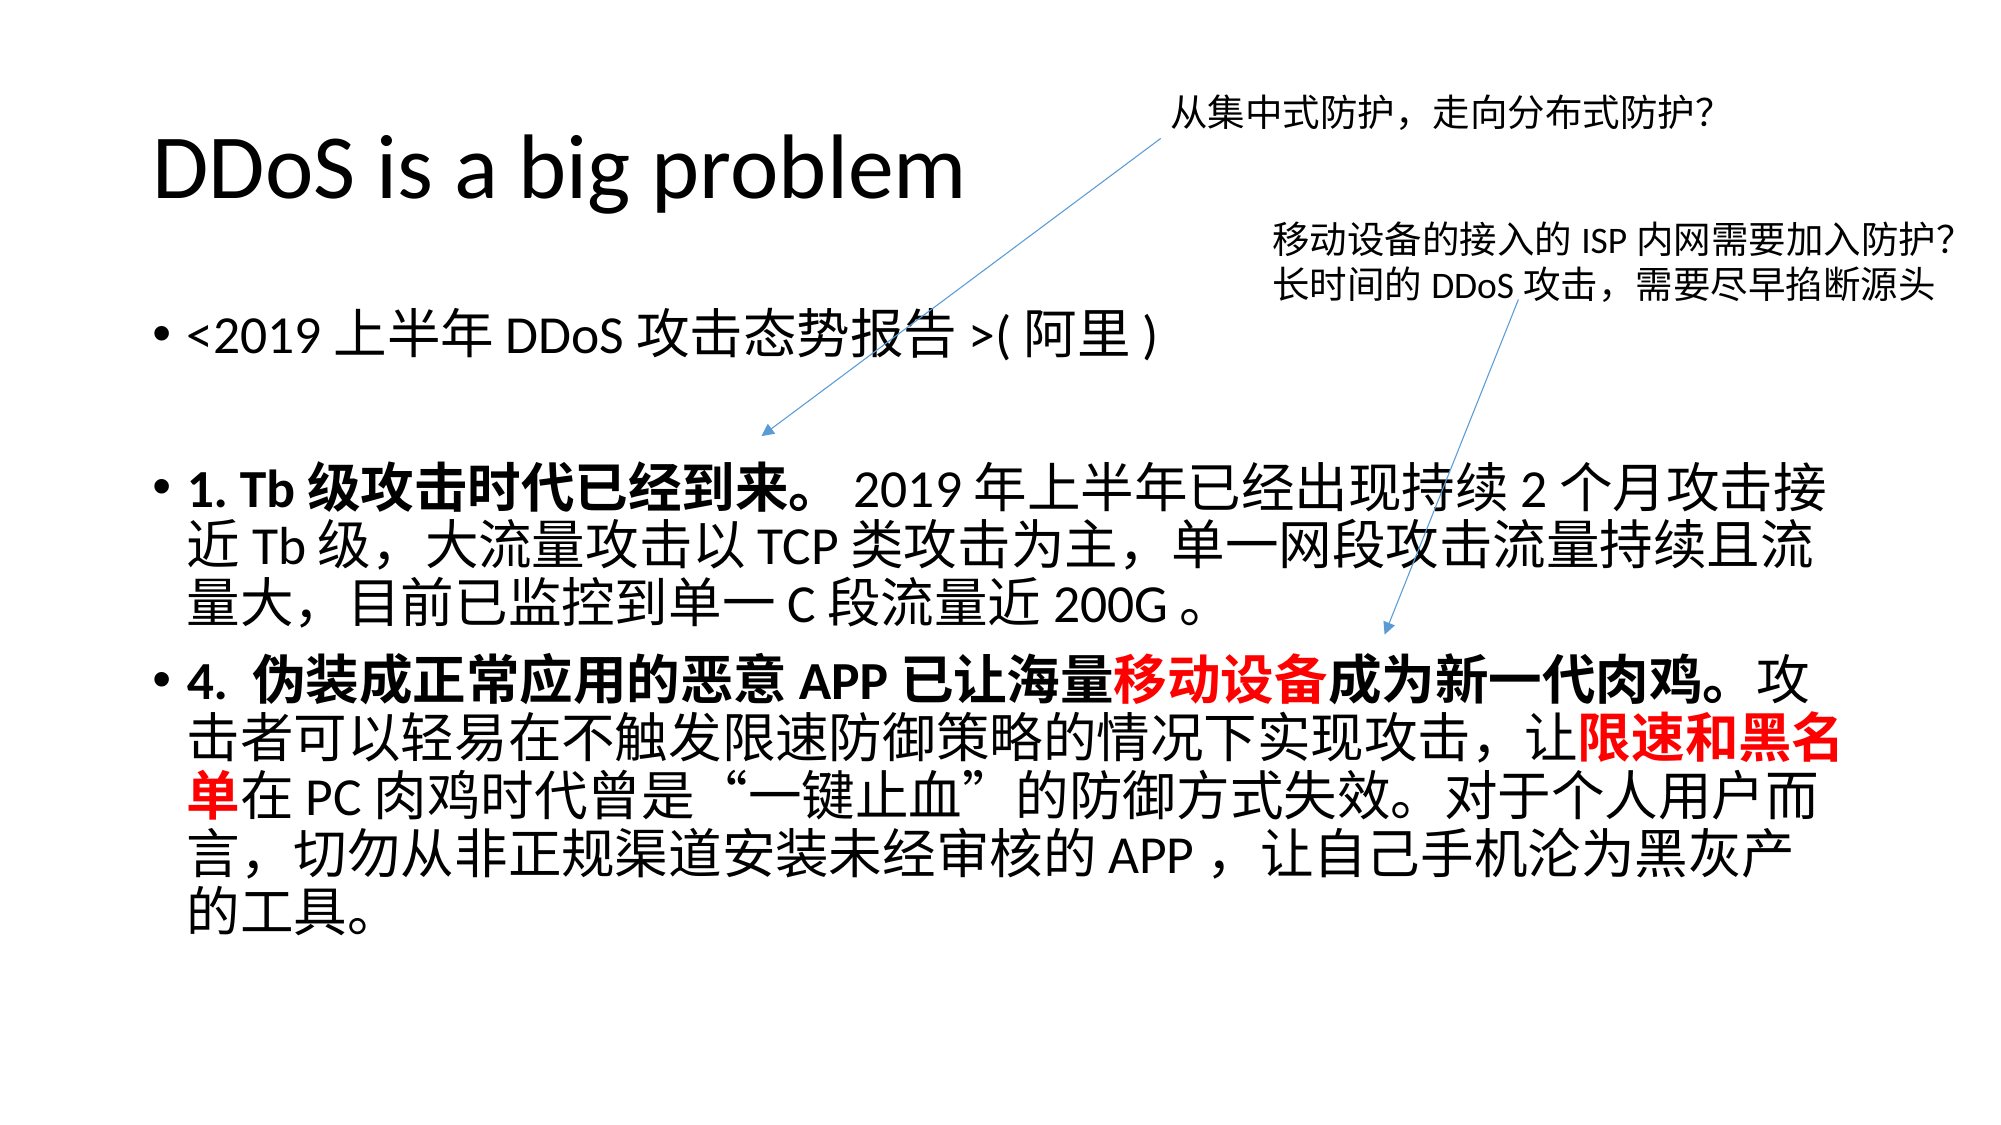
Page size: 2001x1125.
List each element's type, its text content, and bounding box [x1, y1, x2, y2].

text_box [1384, 299, 1519, 635]
title DDoS is a big problem [137, 59, 1863, 278]
text_box 移动设备的接入的ISP内网需要加入防护？ 长时间的DDoS攻击，需要尽早掐断源头 [1257, 208, 1989, 313]
text_box 从集中式防护，走向分布式防护？ [1155, 81, 1748, 142]
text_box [761, 138, 1161, 437]
list <2019上半年DDoS攻击态势报告>(阿里) 1. Tb级攻击时代已经到来。2019年上半年已经出现持续2个月攻击接近Tb级，大流量攻击以TCP类攻击为主，单一网段攻击流量持续且流量大，目前已监控到单一C段流量近200G。 4. 伪装成正常应用的恶意APP已让海量移动设备成为新一代肉鸡。攻击者可以轻易在不触发限速防御策略的情况下实现攻击，让限速和黑名单在PC肉鸡时代曾是“一键止血”的防御方式失效。对于个人用户而言，切勿从非正规渠道安装未经审核的APP，让自己手机沦为黑灰产的工具。 [137, 299, 1863, 1014]
